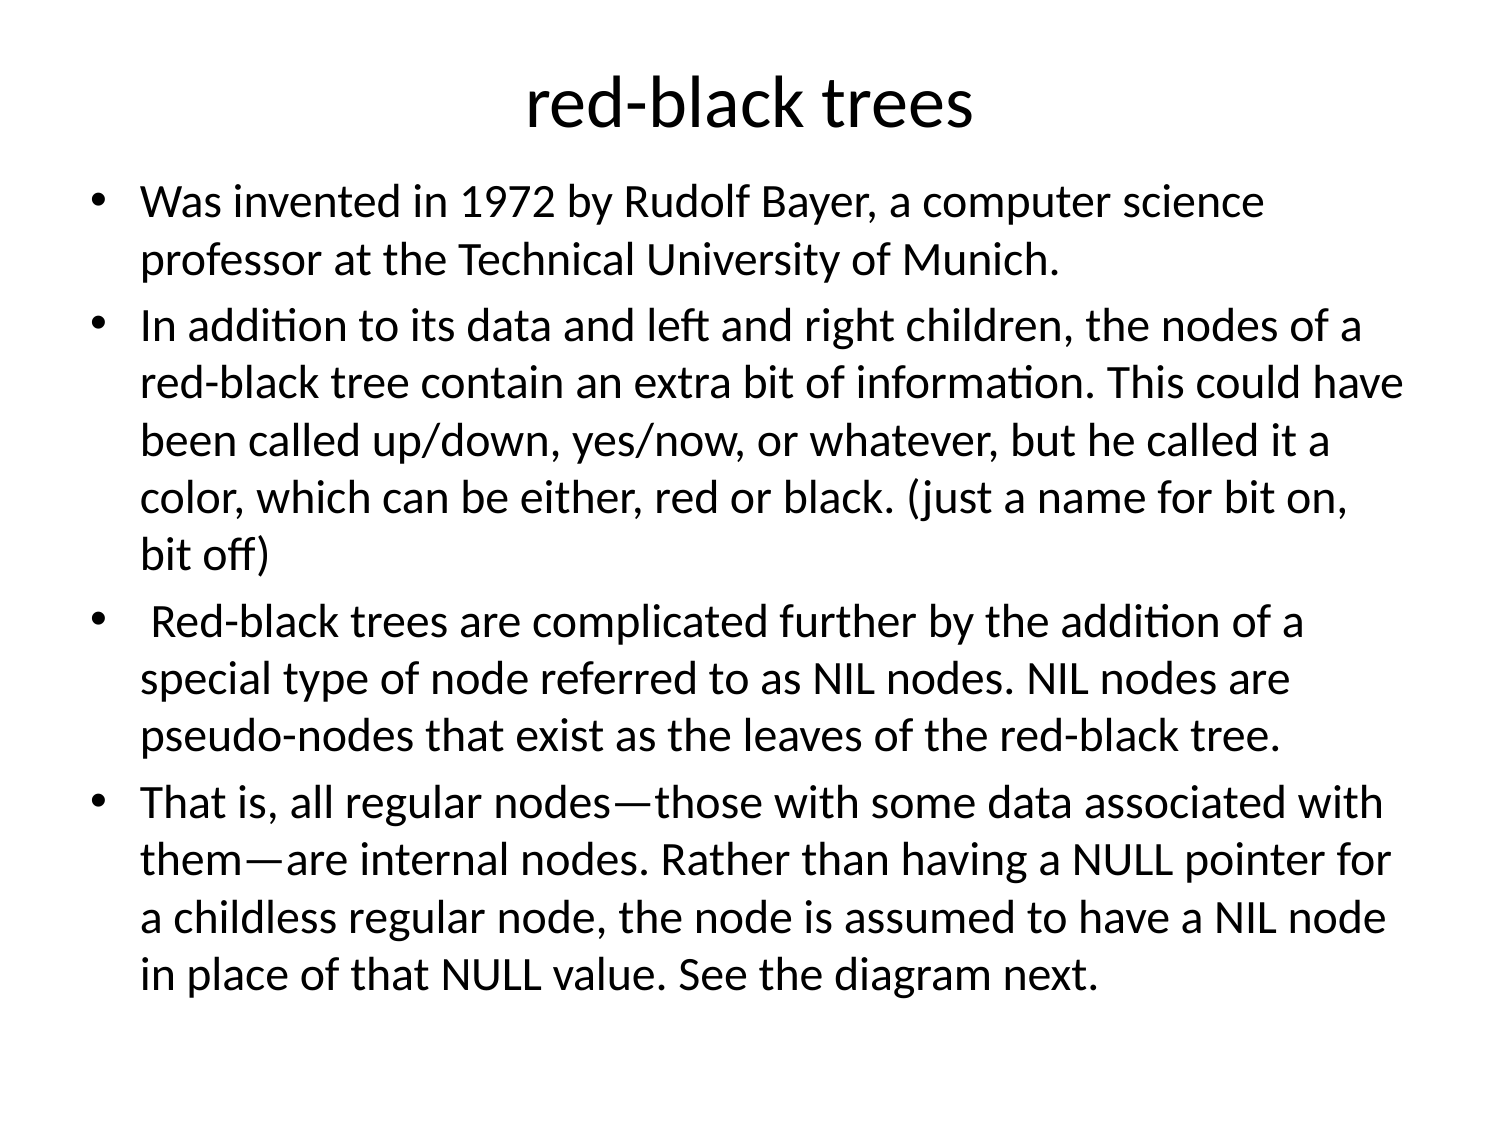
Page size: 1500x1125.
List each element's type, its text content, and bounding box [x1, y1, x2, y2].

list Was invented in 1972 by Rudolf Bayer, a computer science professor at the Technical University of Munich. In addition to its data and left and right children, the nodes of a red-black tree contain an extra bit of information. This could have been called up/down, yes/now, or whatever, but he called it a color, which can be either, red or black. (just a name for bit on, bit off) Red-black trees are complicated further by the addition of a special type of node referred to as NIL nodes. NIL nodes are pseudo-nodes that exist as the leaves of the red-black tree. That is, all regular nodes—those with some data associated with them—are internal nodes. Rather than having a NULL pointer for a childless regular node, the node is assumed to have a NIL node in place of that NULL value. See the diagram next. [75, 162, 1425, 1063]
title red-black trees [75, 45, 1425, 150]
